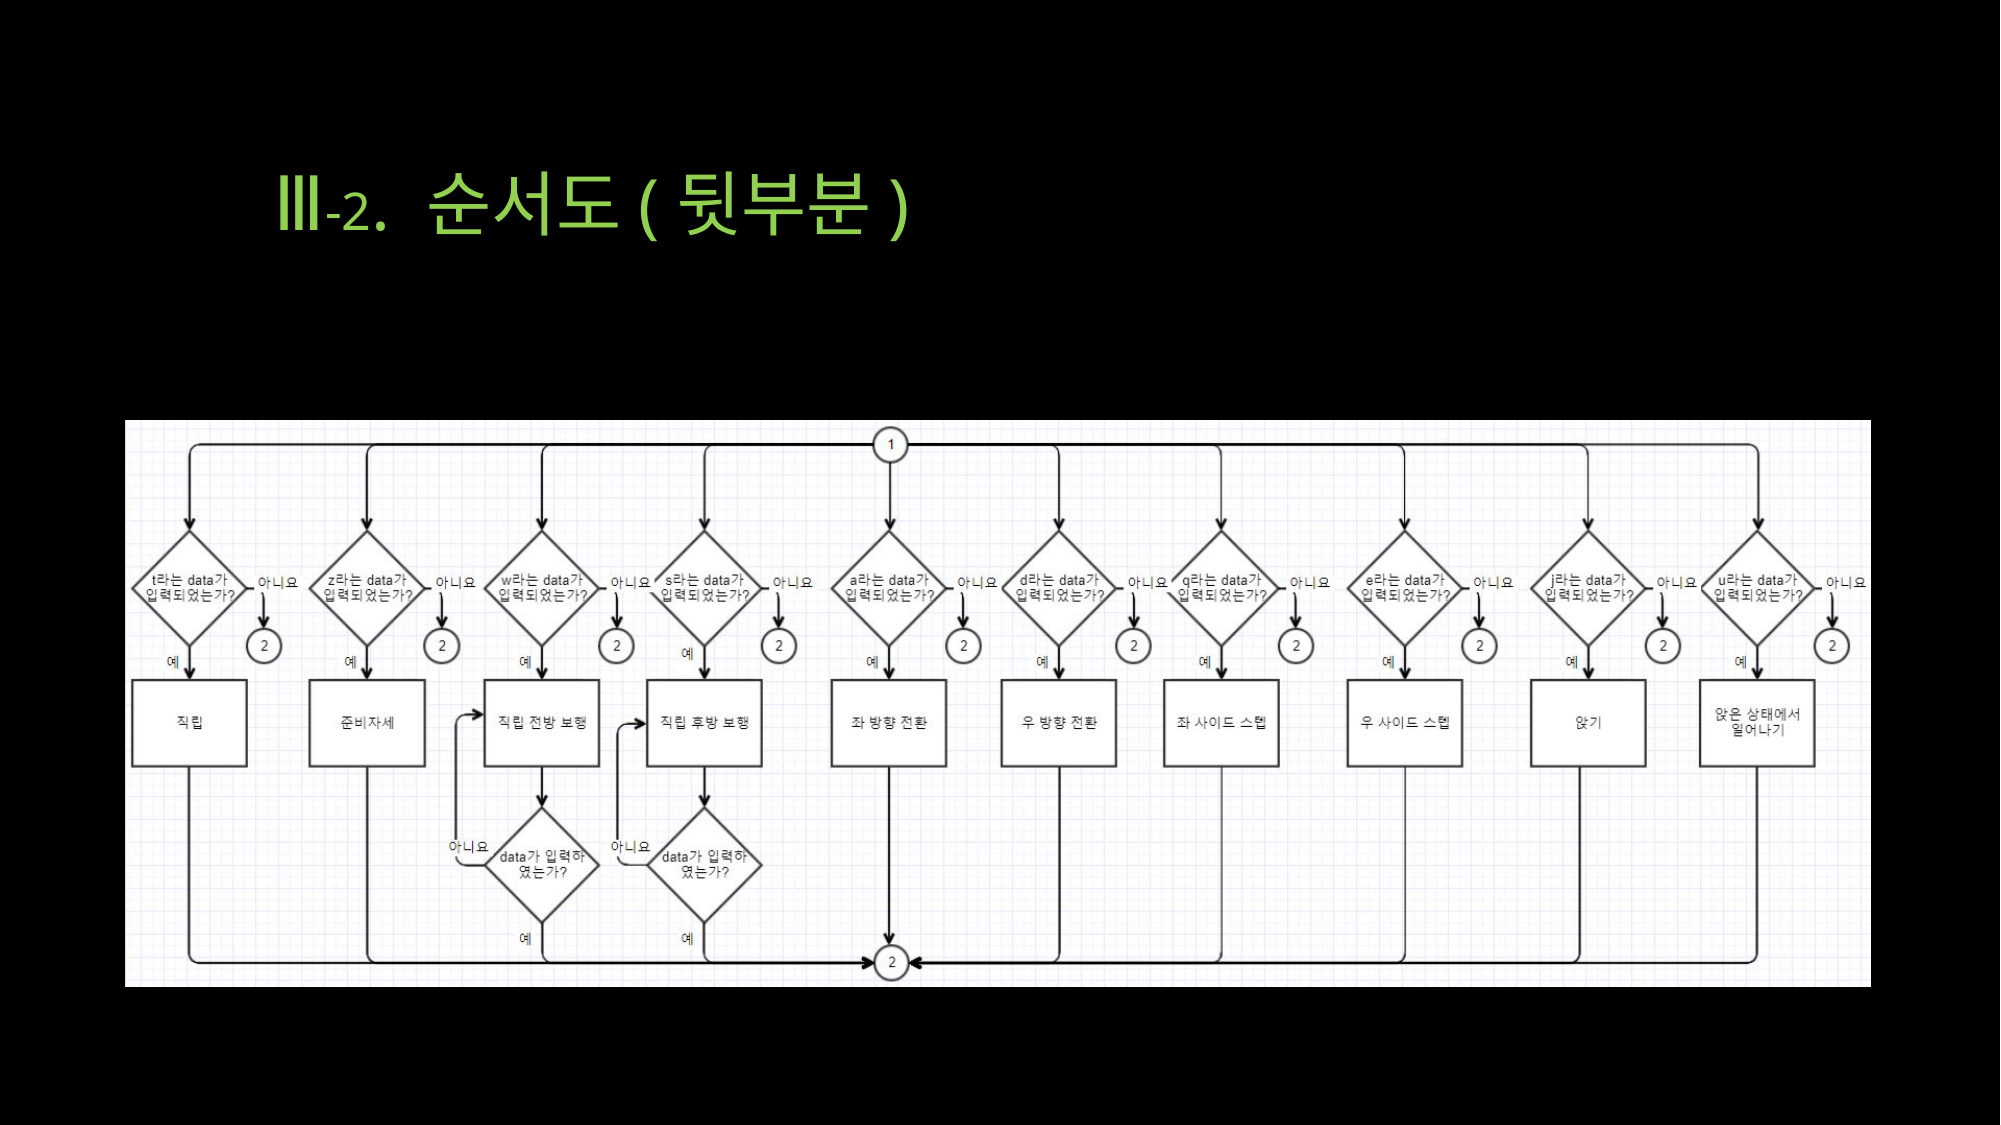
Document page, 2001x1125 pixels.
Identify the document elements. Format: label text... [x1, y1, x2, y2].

picture [125, 420, 1871, 987]
title Ⅲ-2. 순서도(뒷부분) [258, 66, 1759, 254]
